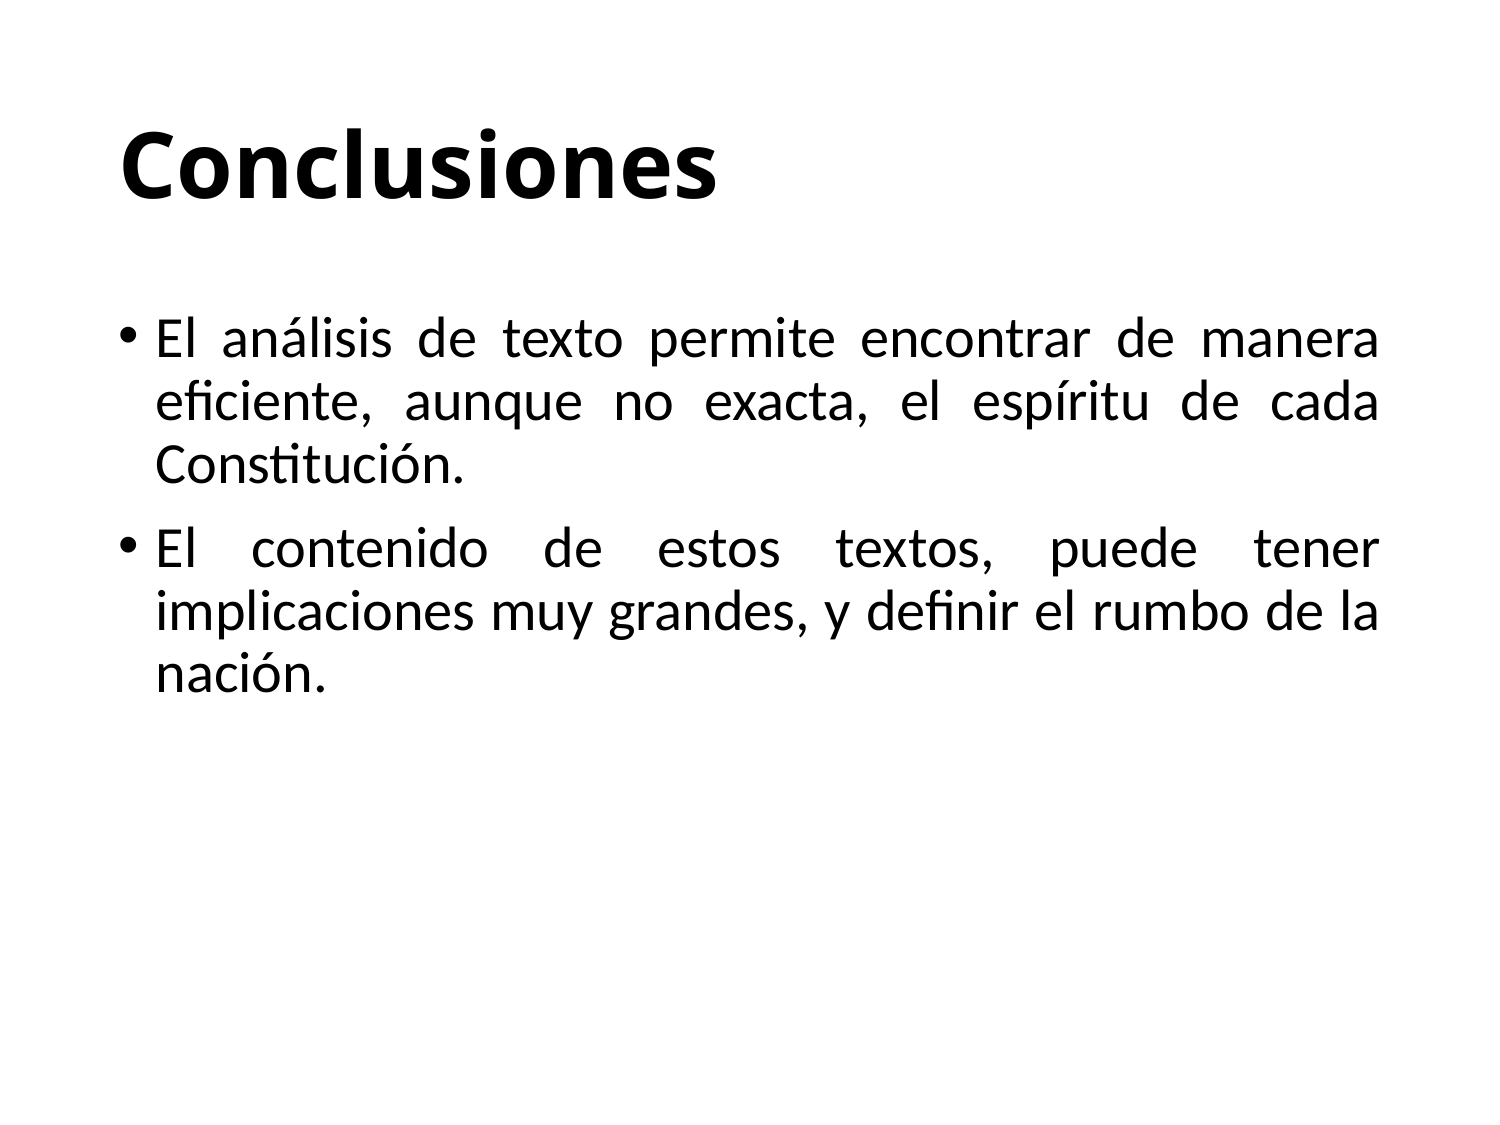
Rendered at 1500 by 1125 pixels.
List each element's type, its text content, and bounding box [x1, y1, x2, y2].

list El análisis de texto permite encontrar de manera eficiente, aunque no exacta, el espíritu de cada Constitución. El contenido de estos textos, puede tener implicaciones muy grandes, y definir el rumbo de la nación. [103, 299, 1397, 1014]
title Conclusiones [103, 59, 1397, 278]
